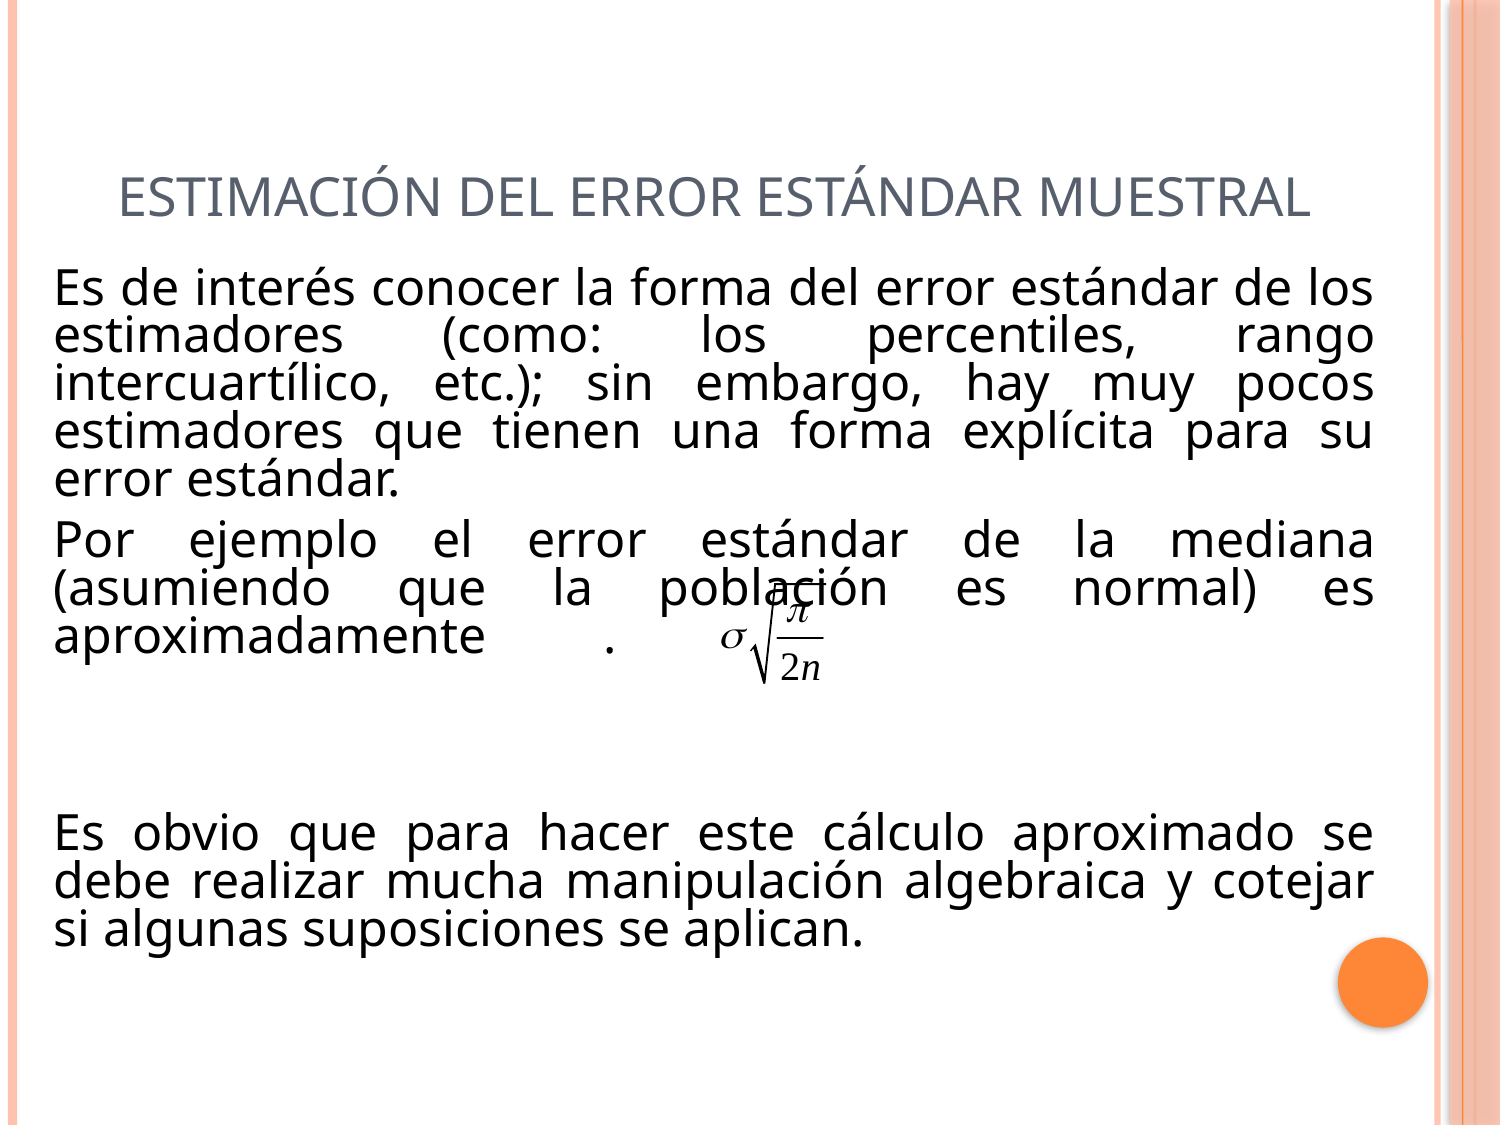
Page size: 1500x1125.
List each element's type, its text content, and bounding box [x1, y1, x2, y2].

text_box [714, 573, 834, 693]
title Estimación del error estándar muestral [102, 97, 1387, 235]
list Es de interés conocer la forma del error estándar de los estimadores (como: los percentiles, rango intercuartílico, etc.); sin embargo, hay muy pocos estimadores que tienen una forma explícita para su error estándar. Por ejemplo el error estándar de la mediana (asumiendo que la población es normal) es aproximadamente . Es obvio que para hacer este cálculo aproximado se debe realizar mucha manipulación algebraica y cotejar si algunas suposiciones se aplican. [38, 259, 1391, 525]
list Es de interés conocer la forma del error estándar de los estimadores (como: los percentiles, rango intercuartílico, etc.); sin embargo, hay muy pocos estimadores que tienen una forma explícita para su error estándar. Por ejemplo el error estándar de la mediana (asumiendo que la población es normal) es aproximadamente . Es obvio que para hacer este cálculo aproximado se debe realizar mucha manipulación algebraica y cotejar si algunas suposiciones se aplican. [38, 526, 1391, 1008]
